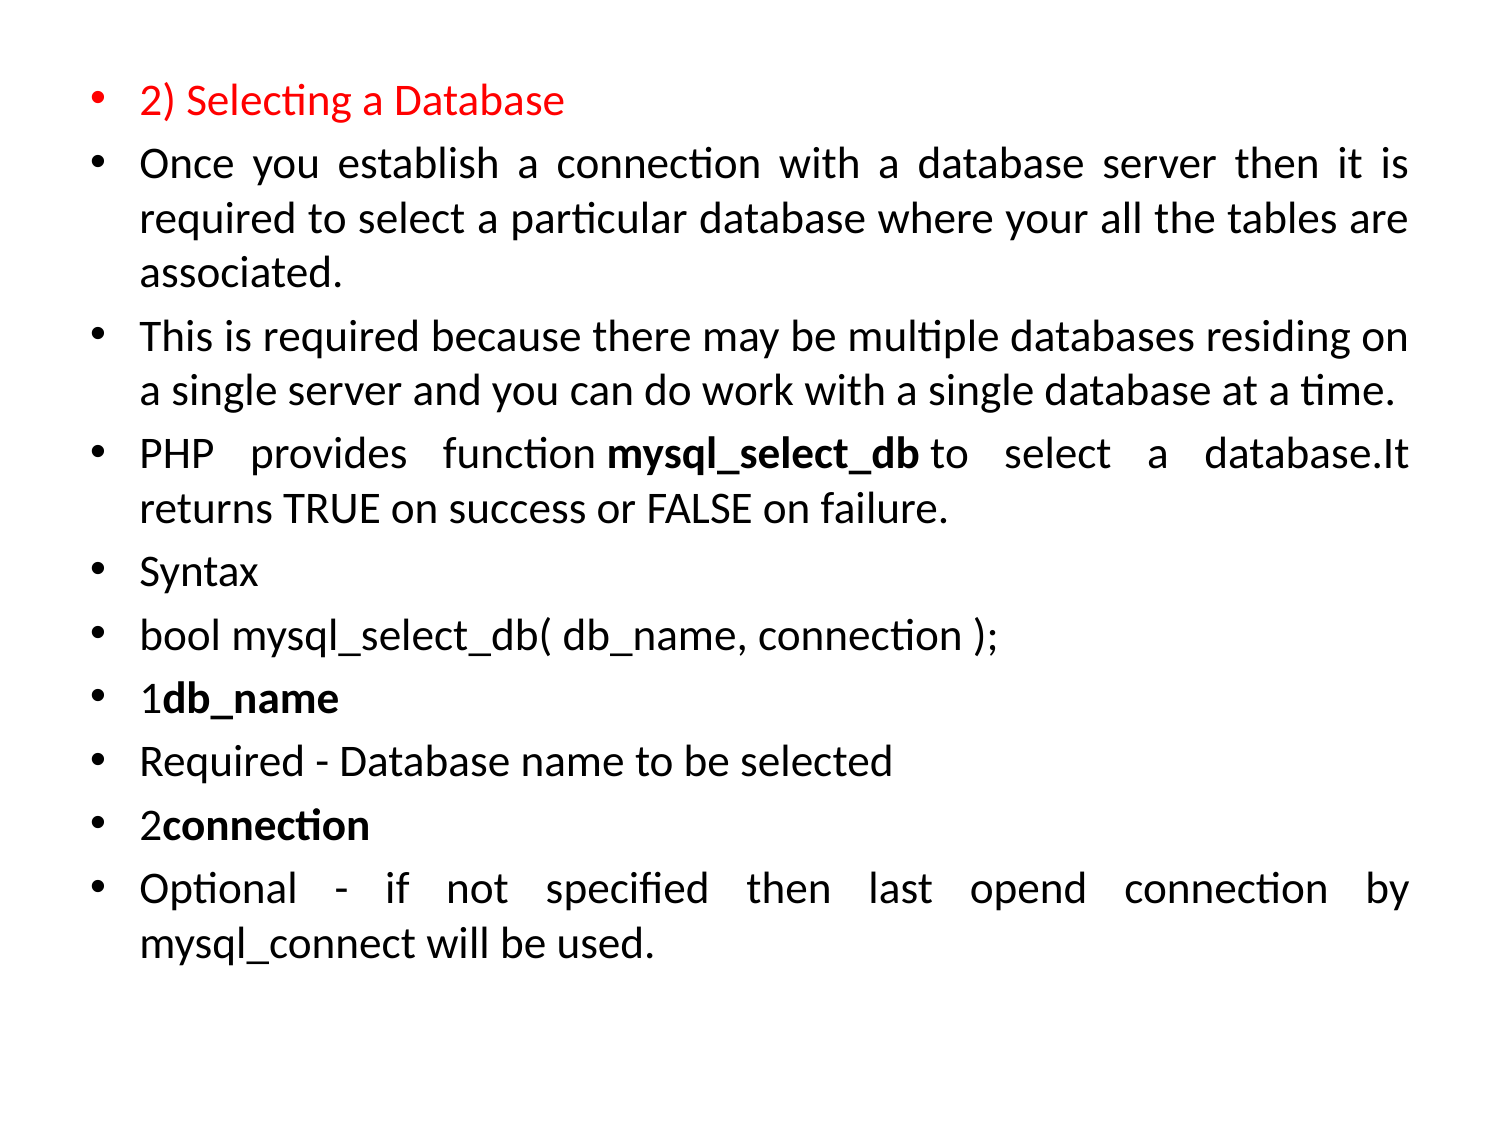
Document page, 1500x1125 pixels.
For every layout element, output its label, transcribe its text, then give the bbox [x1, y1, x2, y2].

list 2) Selecting a Database Once you establish a connection with a database server then it is required to select a particular database where your all the tables are associated. This is required because there may be multiple databases residing on a single server and you can do work with a single database at a time. PHP provides function mysql_select_db to select a database.It returns TRUE on success or FALSE on failure. Syntax bool mysql_select_db( db_name, connection ); 1db_name Required - Database name to be selected 2connection Optional - if not specified then last opend connection by mysql_connect will be used. [75, 62, 1425, 1005]
